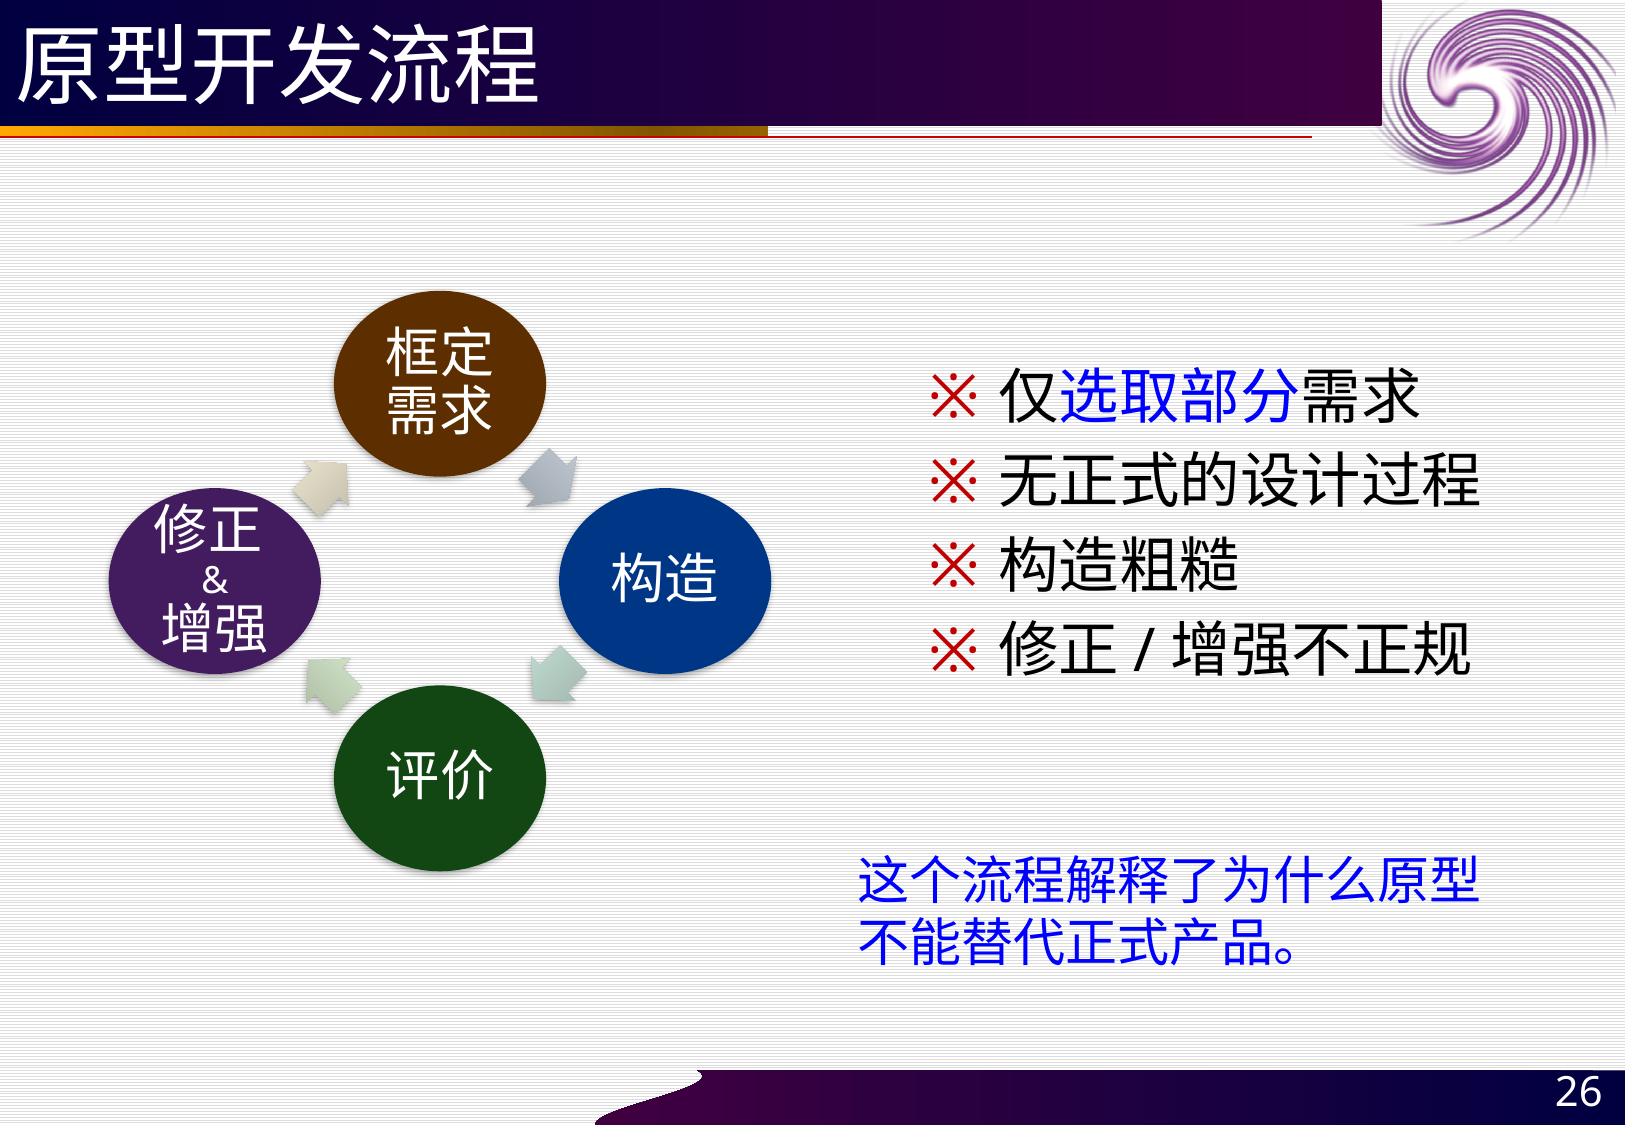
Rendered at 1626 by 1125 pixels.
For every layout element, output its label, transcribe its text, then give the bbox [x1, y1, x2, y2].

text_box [108, 290, 772, 872]
title 原型开发流程 [0, 0, 1382, 126]
text_box 这个流程解释了为什么原型 不能替代正式产品。 [841, 839, 1498, 981]
slide_number 26 [1474, 1069, 1619, 1125]
list 仅选取部分需求 无正式的设计过程 构造粗糙 修正/增强不正规 [901, 349, 1563, 764]
picture [1362, 0, 1616, 244]
